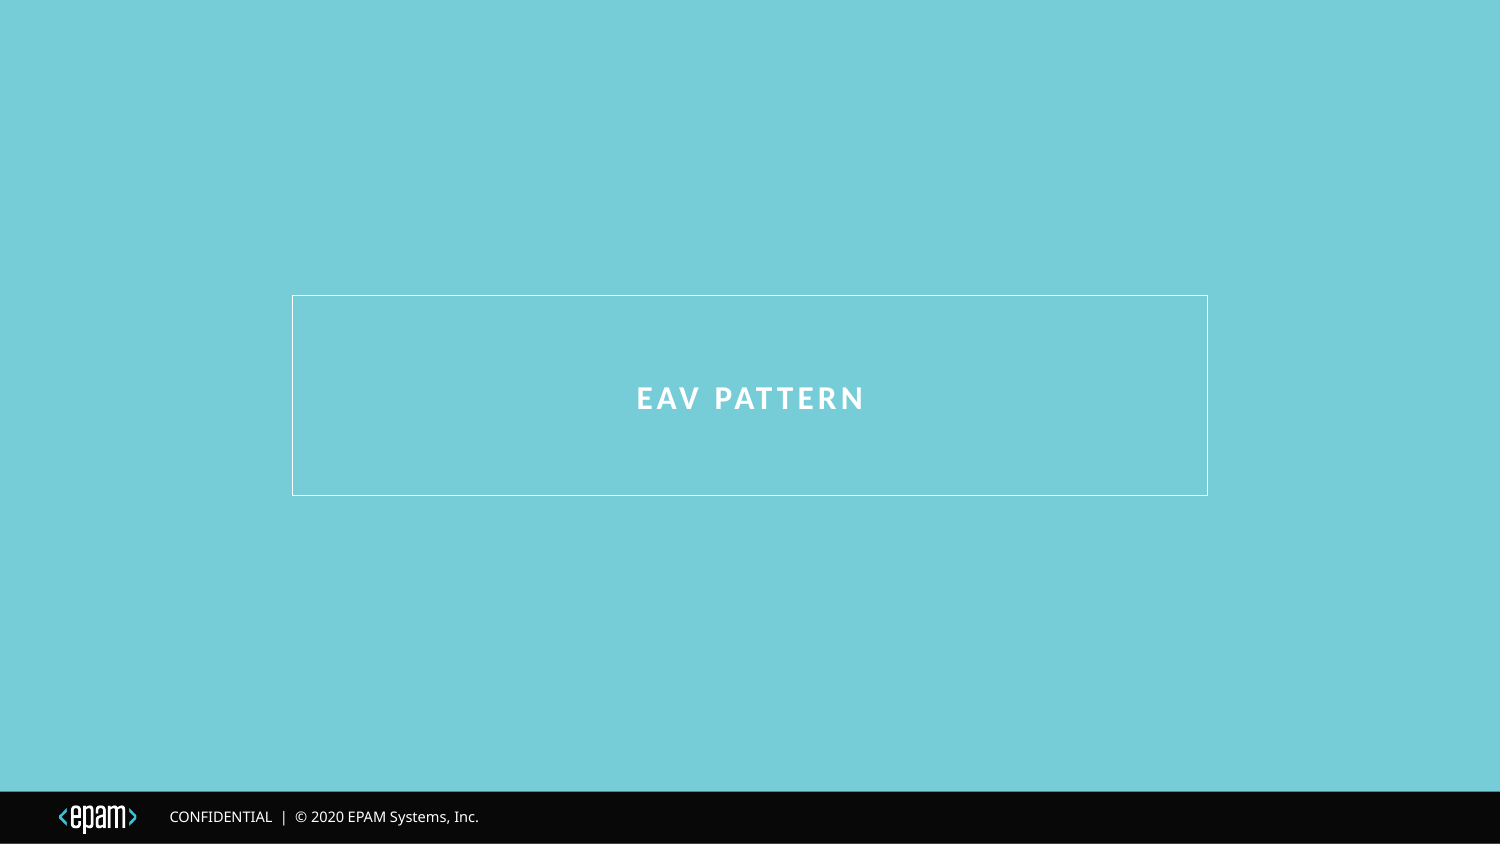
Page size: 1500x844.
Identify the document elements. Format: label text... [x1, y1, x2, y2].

title EAV Pattern [292, 295, 1208, 496]
